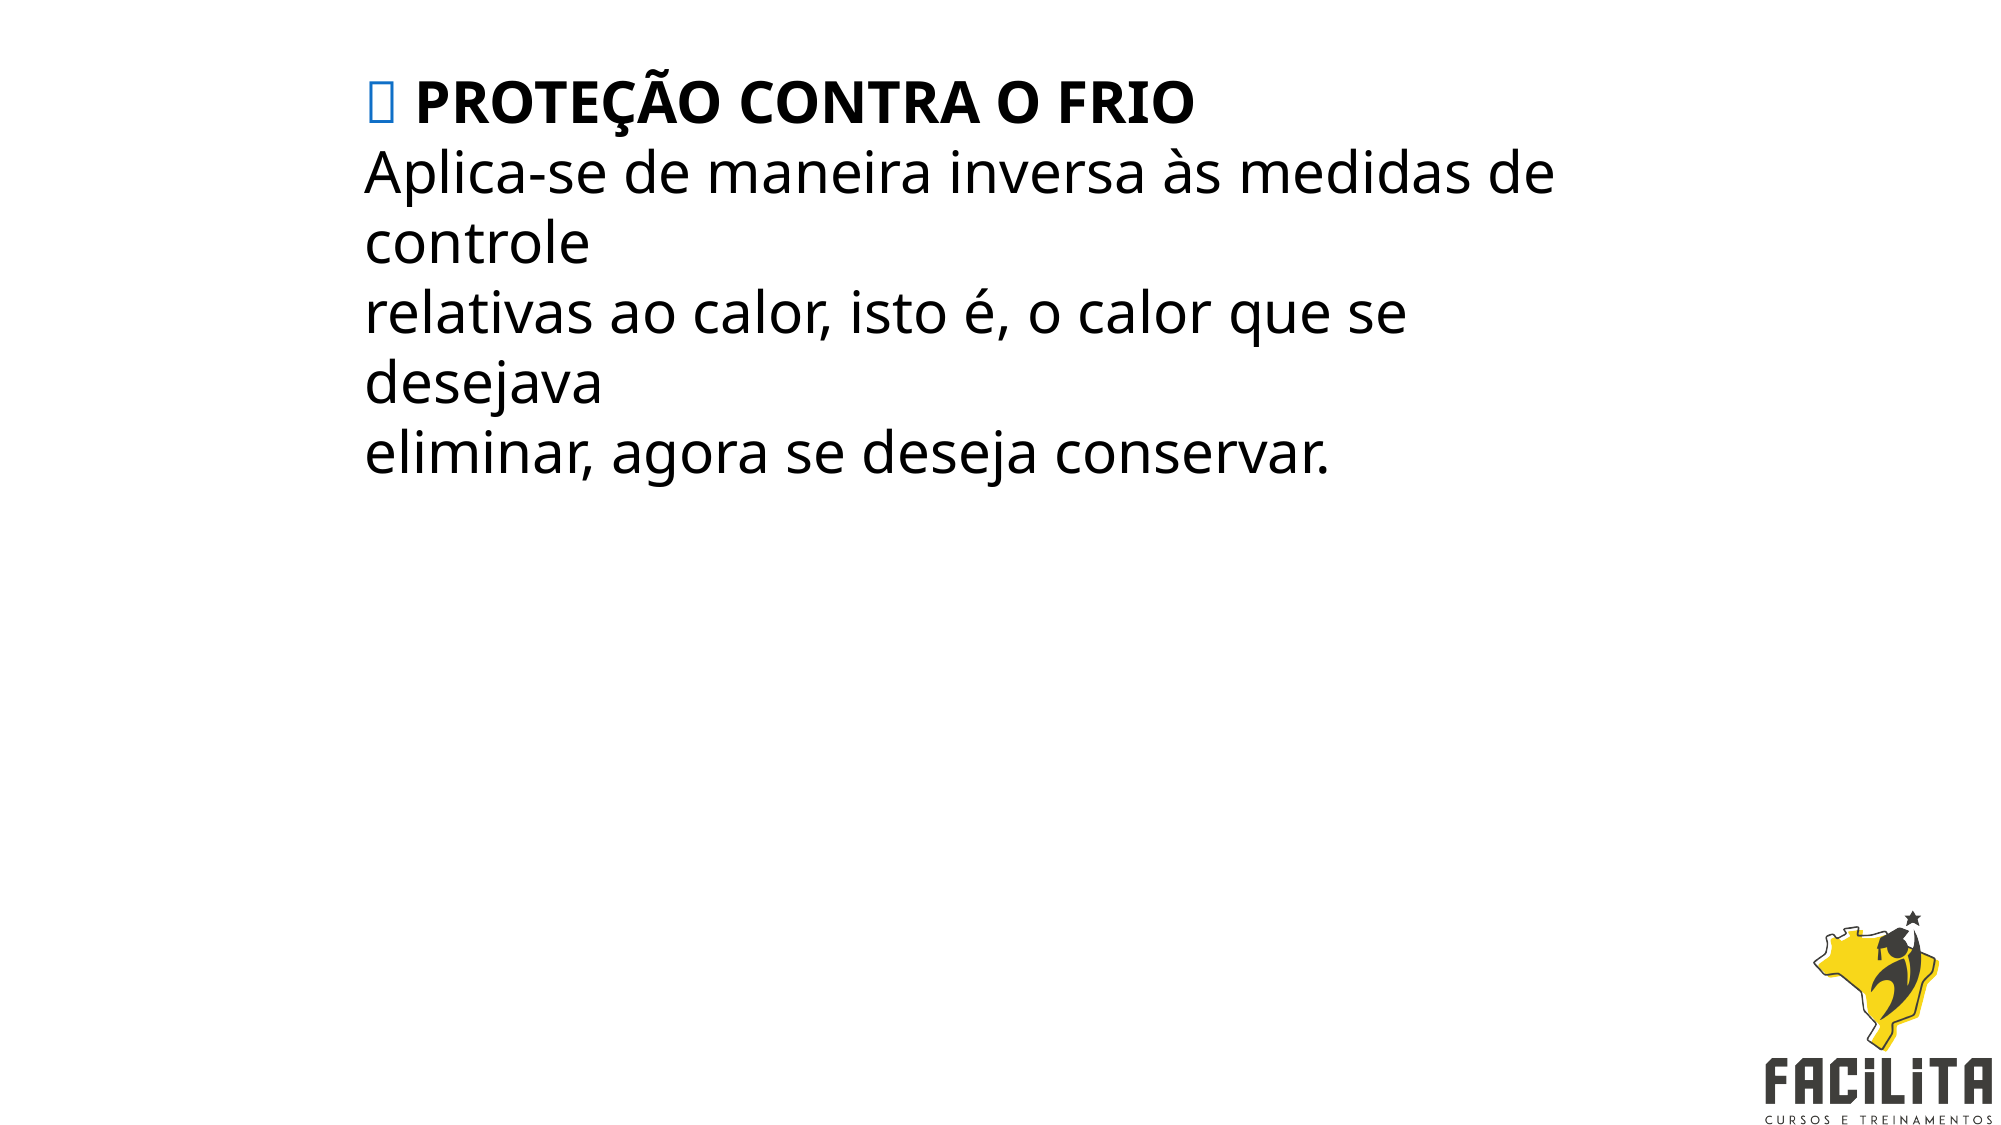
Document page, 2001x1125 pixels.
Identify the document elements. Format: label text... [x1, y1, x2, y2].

picture [1765, 910, 1992, 1125]
text_box  PROTEÇÃO CONTRA O FRIO Aplica-se de maneira inversa às medidas de controle relativas ao calor, isto é, o calor que se desejava eliminar, agora se deseja conservar. [350, 57, 1650, 493]
